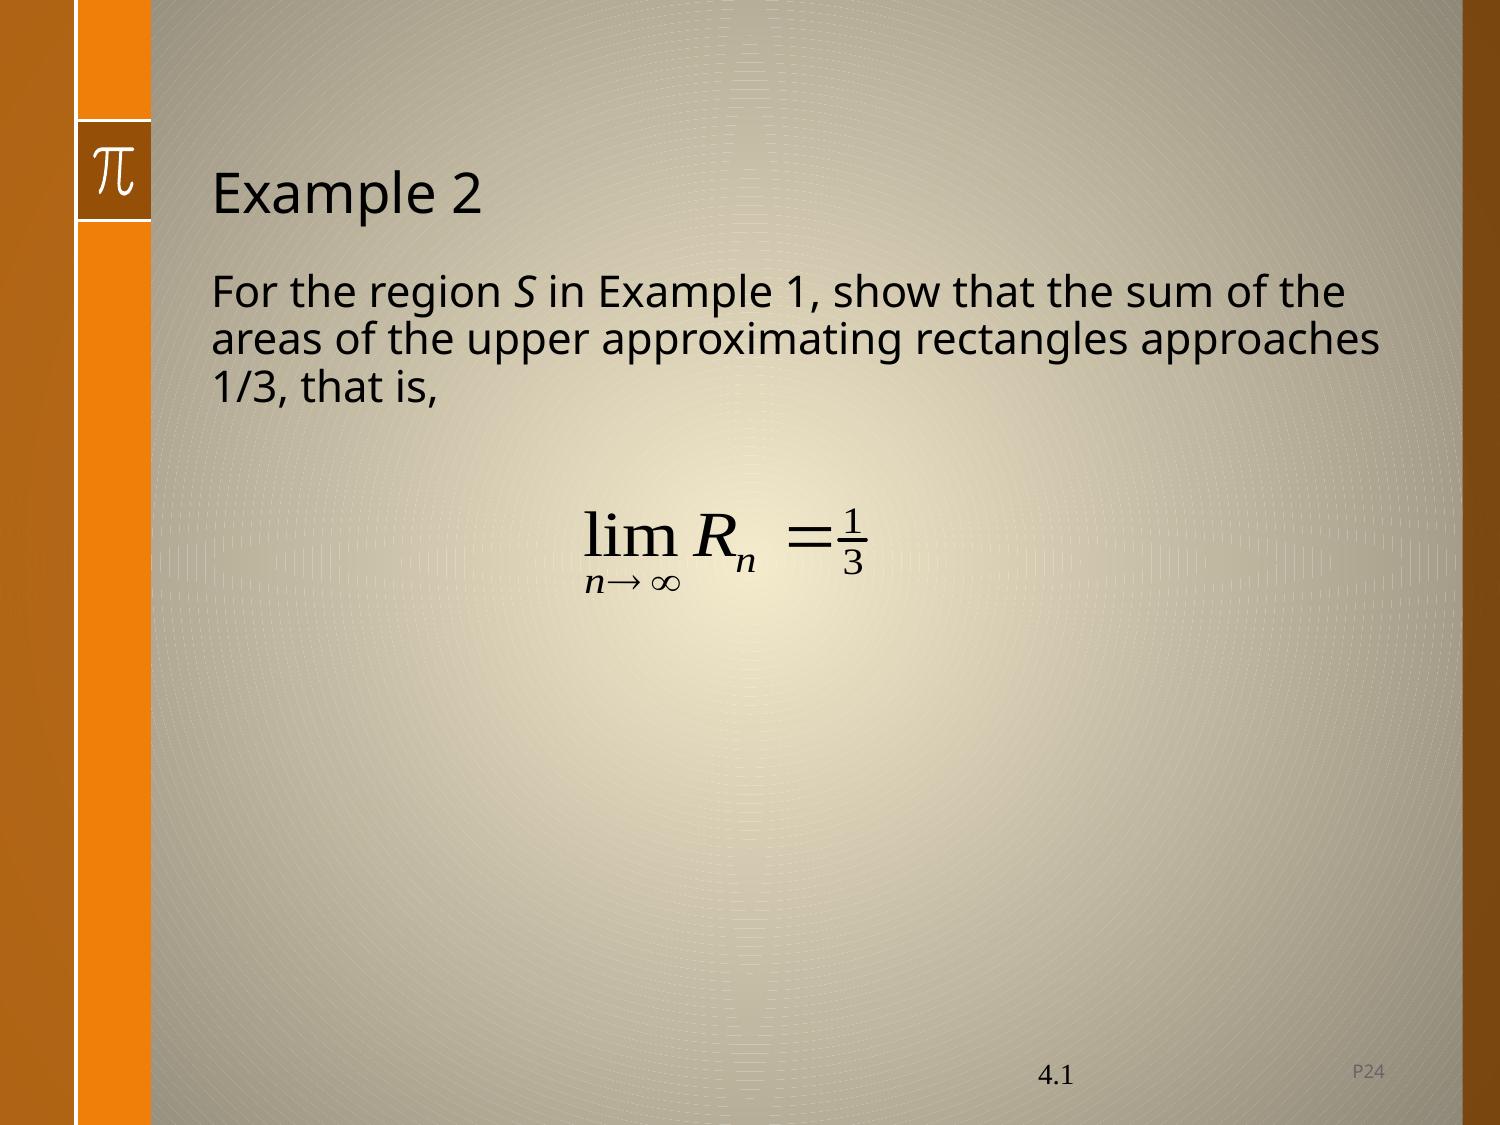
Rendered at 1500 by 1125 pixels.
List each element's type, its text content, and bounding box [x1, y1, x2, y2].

slide_number P24 [1325, 1042, 1400, 1103]
title Example 2 [196, 29, 1400, 233]
list For the region S in Example 1, show that the sum of the areas of the upper approximating rectangles approaches 1/3, that is, [196, 262, 1400, 1013]
footer 4.1 [811, 1042, 1301, 1103]
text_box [572, 491, 878, 607]
